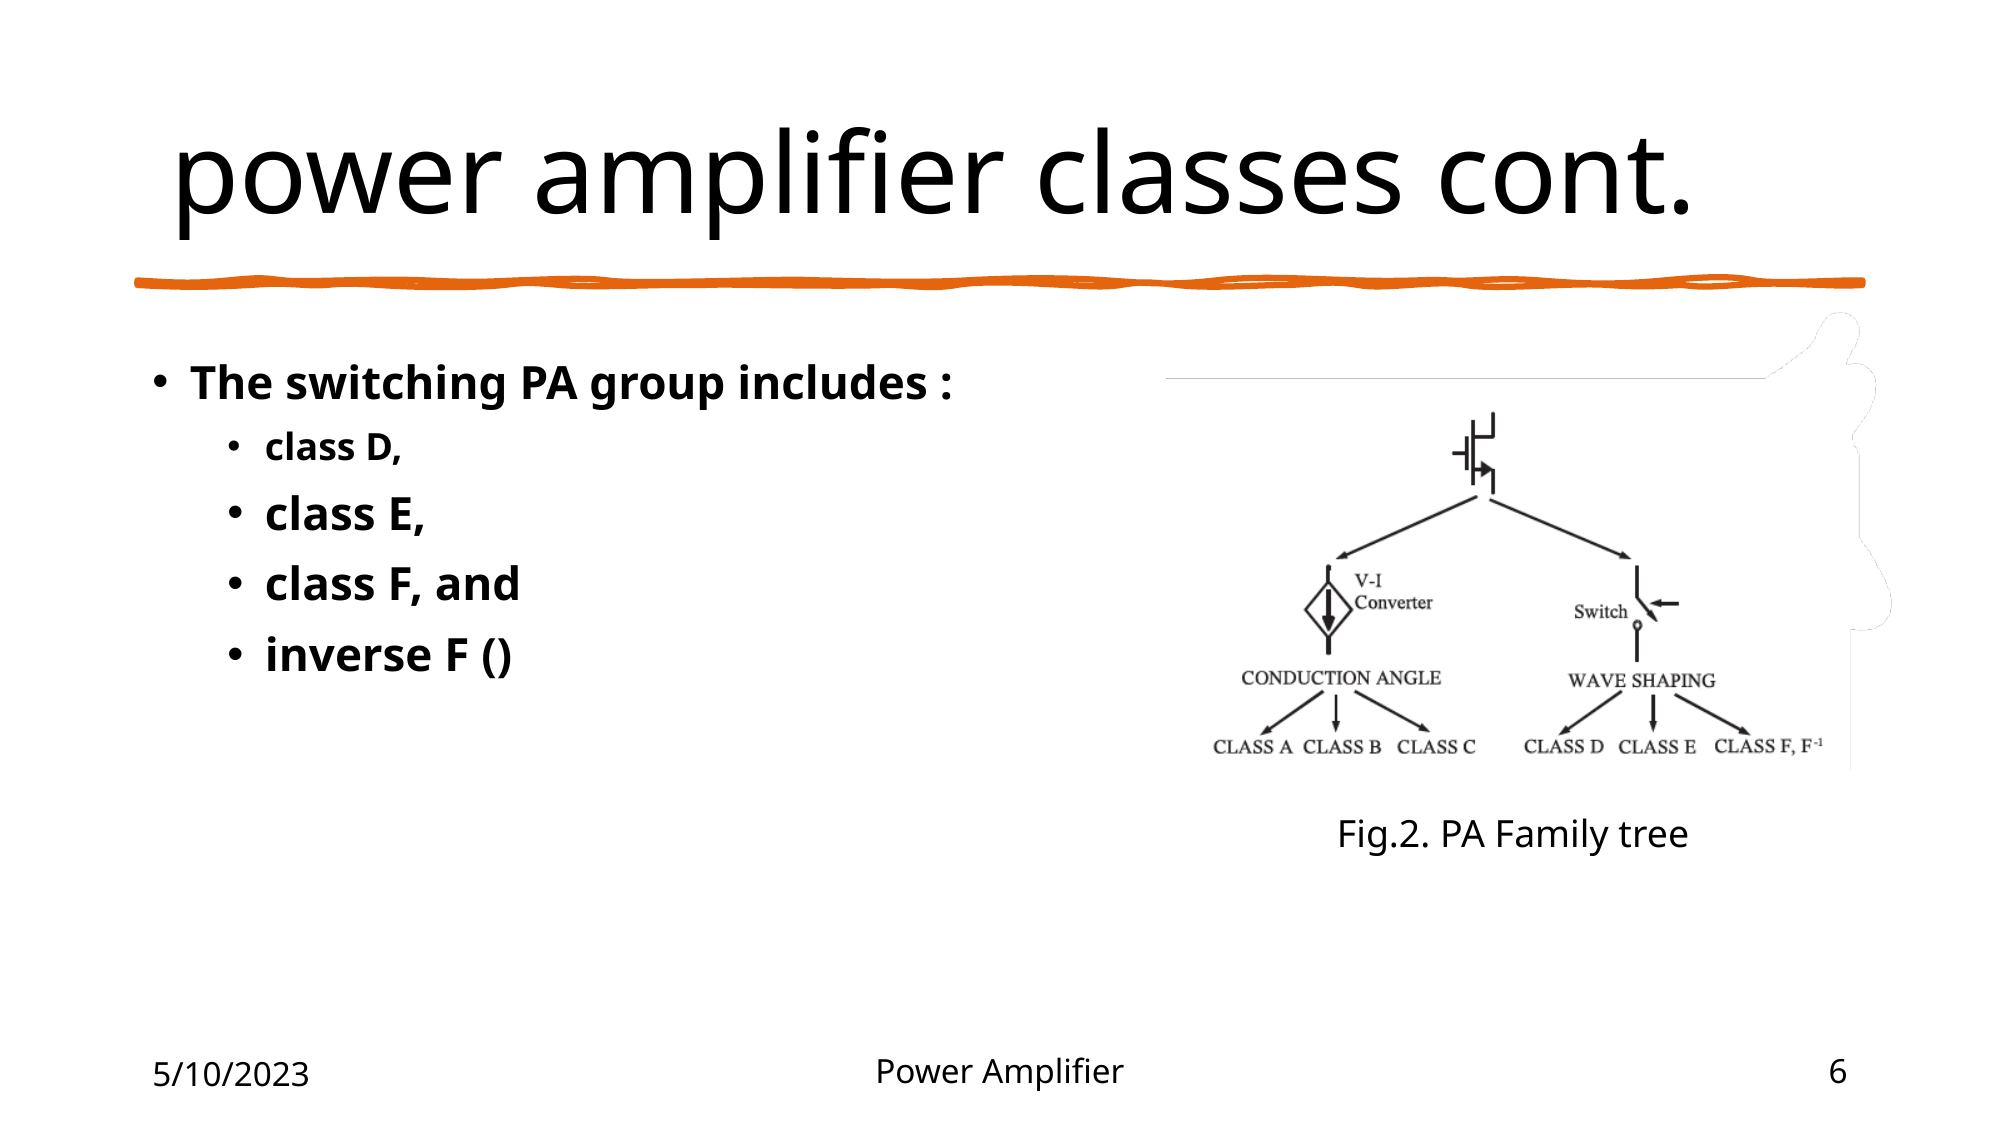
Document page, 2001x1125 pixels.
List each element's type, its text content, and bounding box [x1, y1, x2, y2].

picture [1166, 311, 1893, 770]
title power amplifier classes cont. [126, 59, 1851, 278]
footer Power Amplifier [662, 1042, 1338, 1103]
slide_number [137, 1042, 588, 1103]
text_box Fig.2. PA Family tree [1224, 802, 1802, 863]
slide_number 6 [1412, 1042, 1863, 1103]
